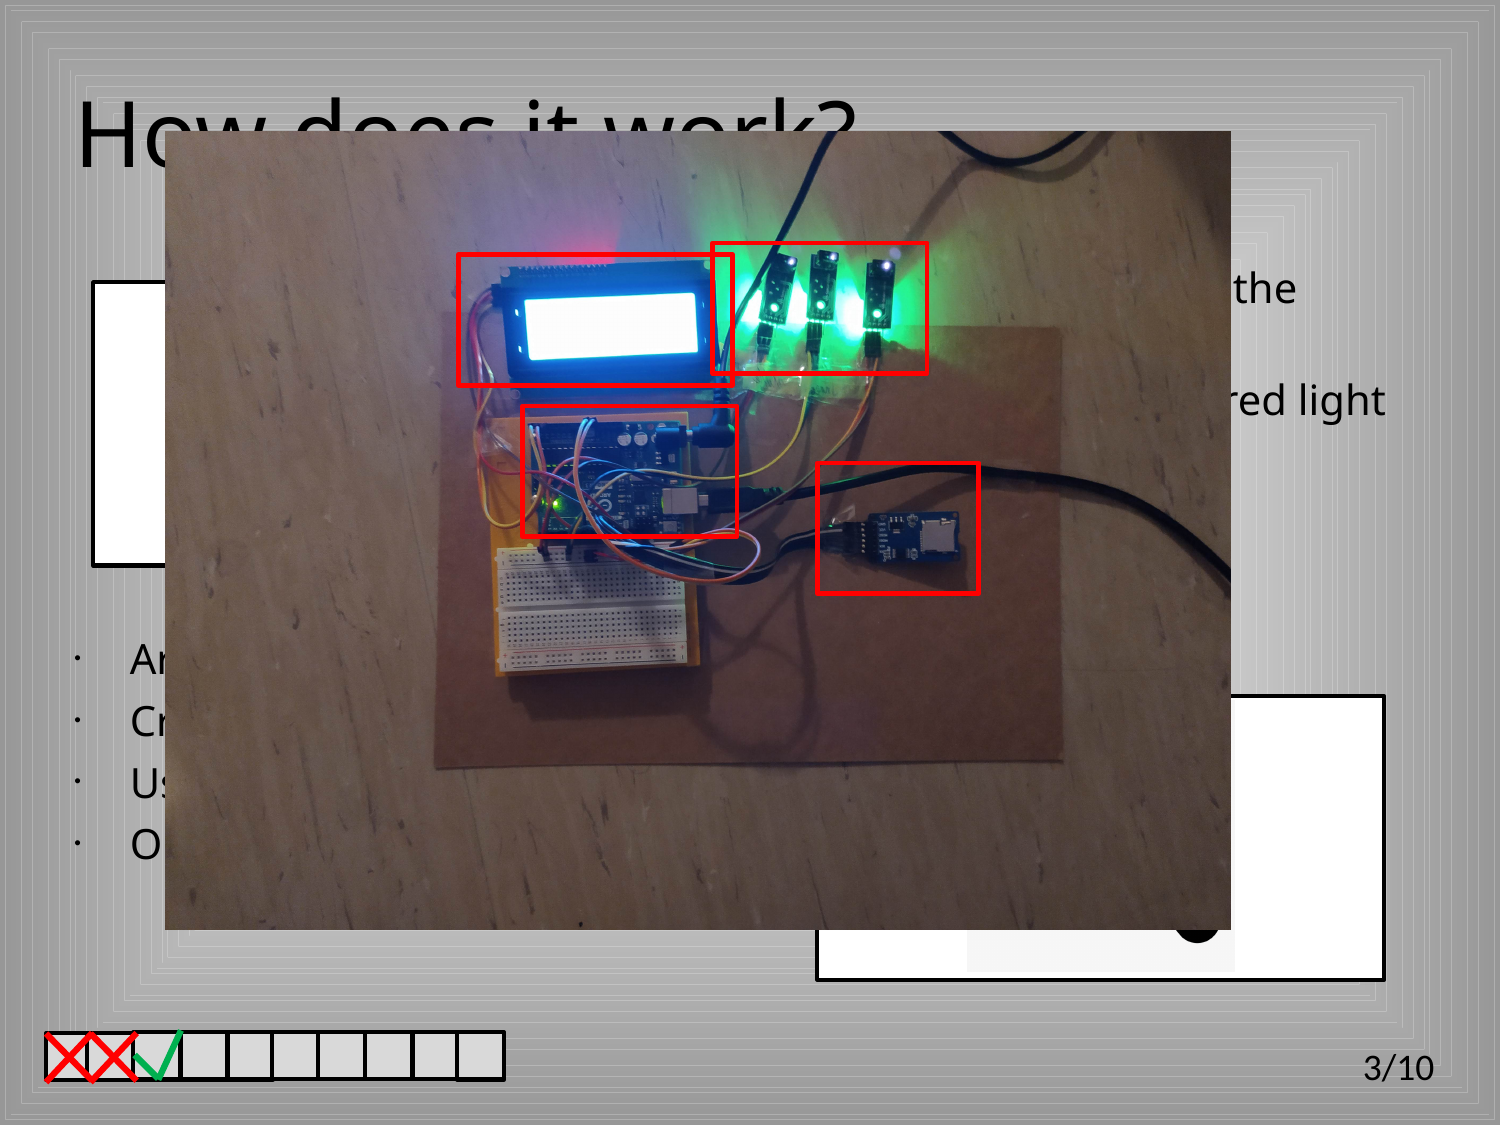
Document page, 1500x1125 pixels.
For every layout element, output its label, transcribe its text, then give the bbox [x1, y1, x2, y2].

text_box 3/10 [1348, 1035, 1465, 1095]
text_box [180, 1032, 228, 1080]
text_box [87, 1032, 133, 1080]
text_box [93, 282, 165, 566]
picture [165, 131, 1235, 972]
text_box Sensors are used for the input They work with Infrared light By detecting motion. Signal on movement detection Sent to the arduino [1231, 254, 1410, 657]
text_box [318, 1031, 365, 1079]
text_box [228, 1032, 272, 1080]
text_box How does it work? [59, 37, 1410, 225]
text_box [365, 1031, 413, 1079]
text_box [272, 1032, 320, 1080]
text_box [46, 1032, 91, 1081]
text_box [133, 1032, 180, 1080]
text_box [817, 696, 1385, 980]
text_box [413, 1031, 459, 1079]
text_box [457, 1032, 505, 1080]
text_box Arduino analyzes data Creates record on SD Uses an LCD Display to Output the amount of people [59, 625, 723, 1082]
